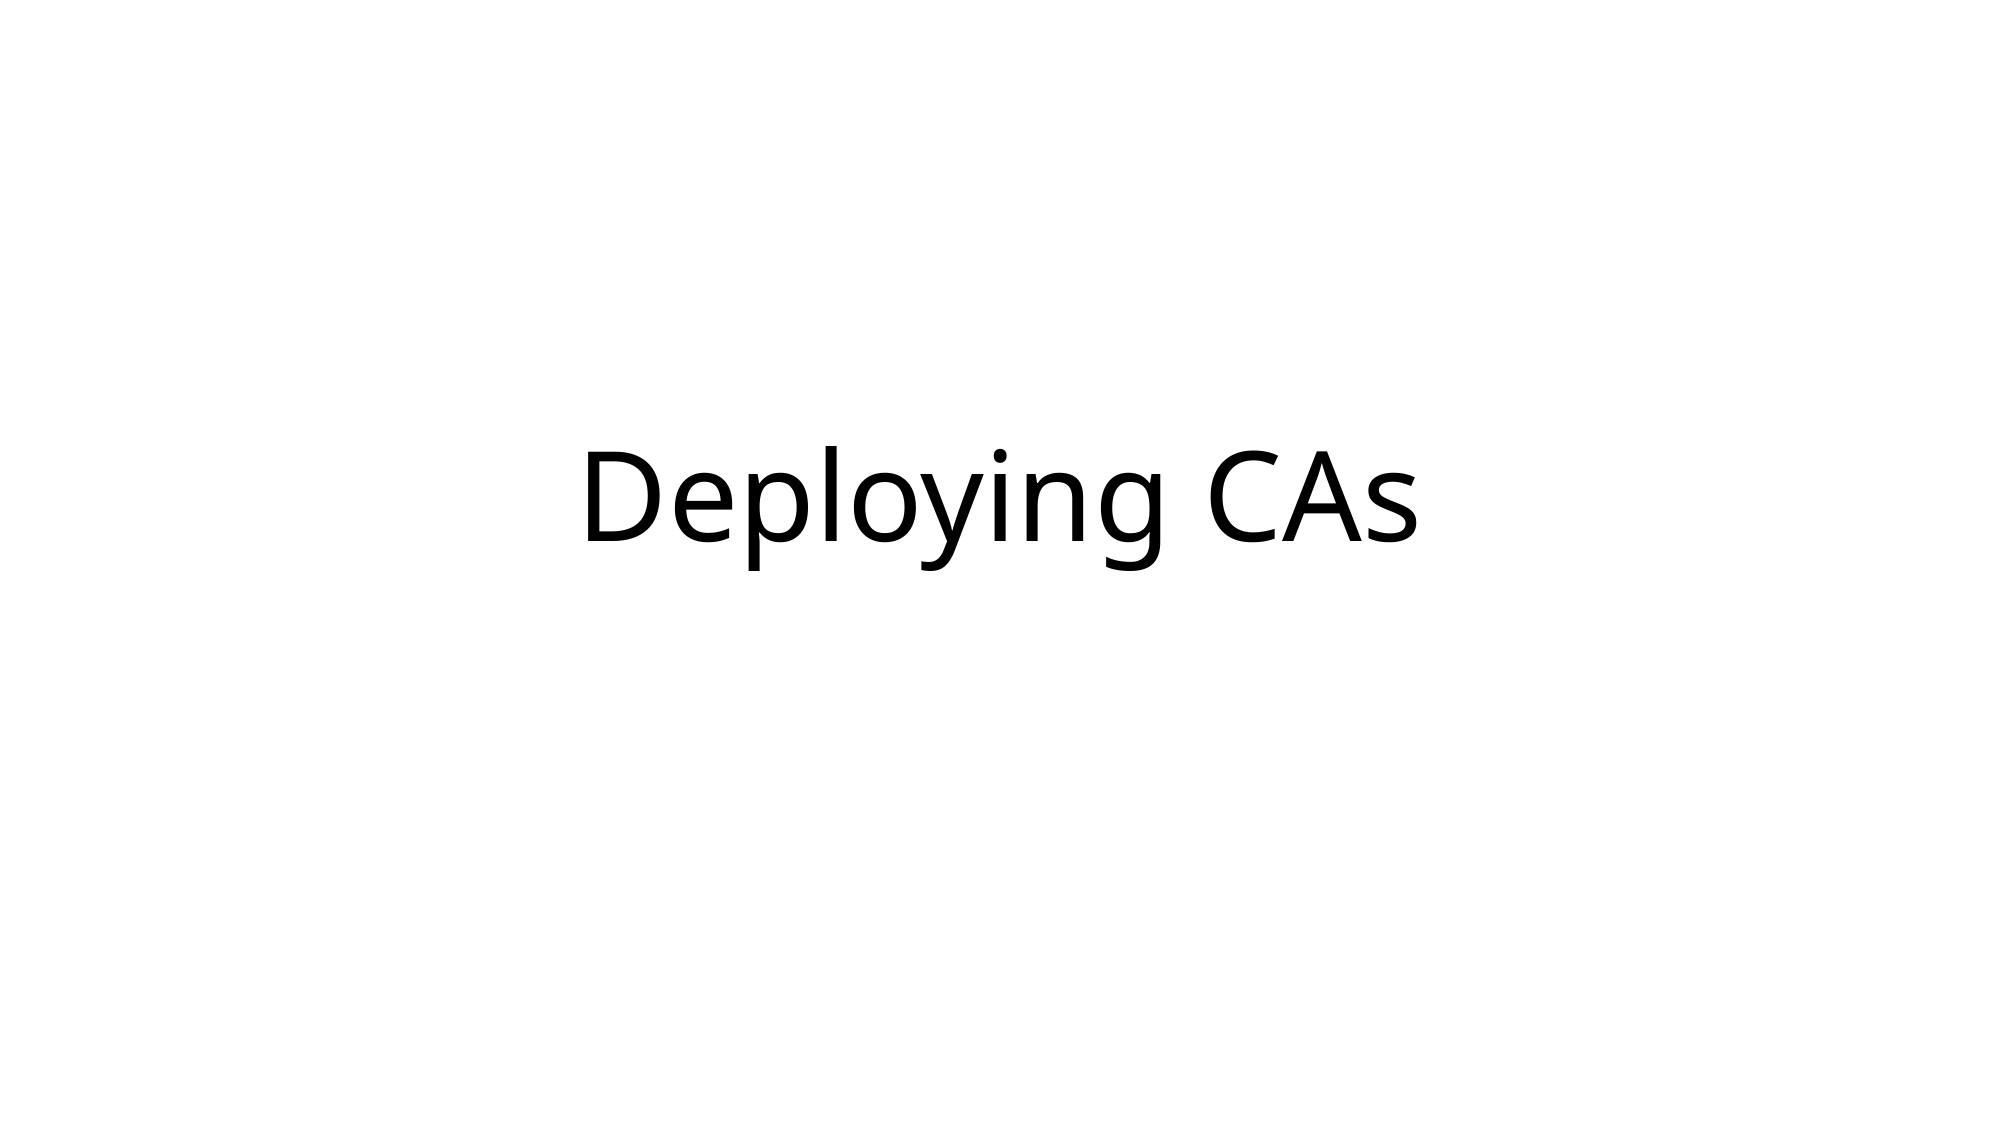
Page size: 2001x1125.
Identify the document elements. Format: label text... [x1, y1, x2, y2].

title Deploying CAs [249, 184, 1750, 576]
